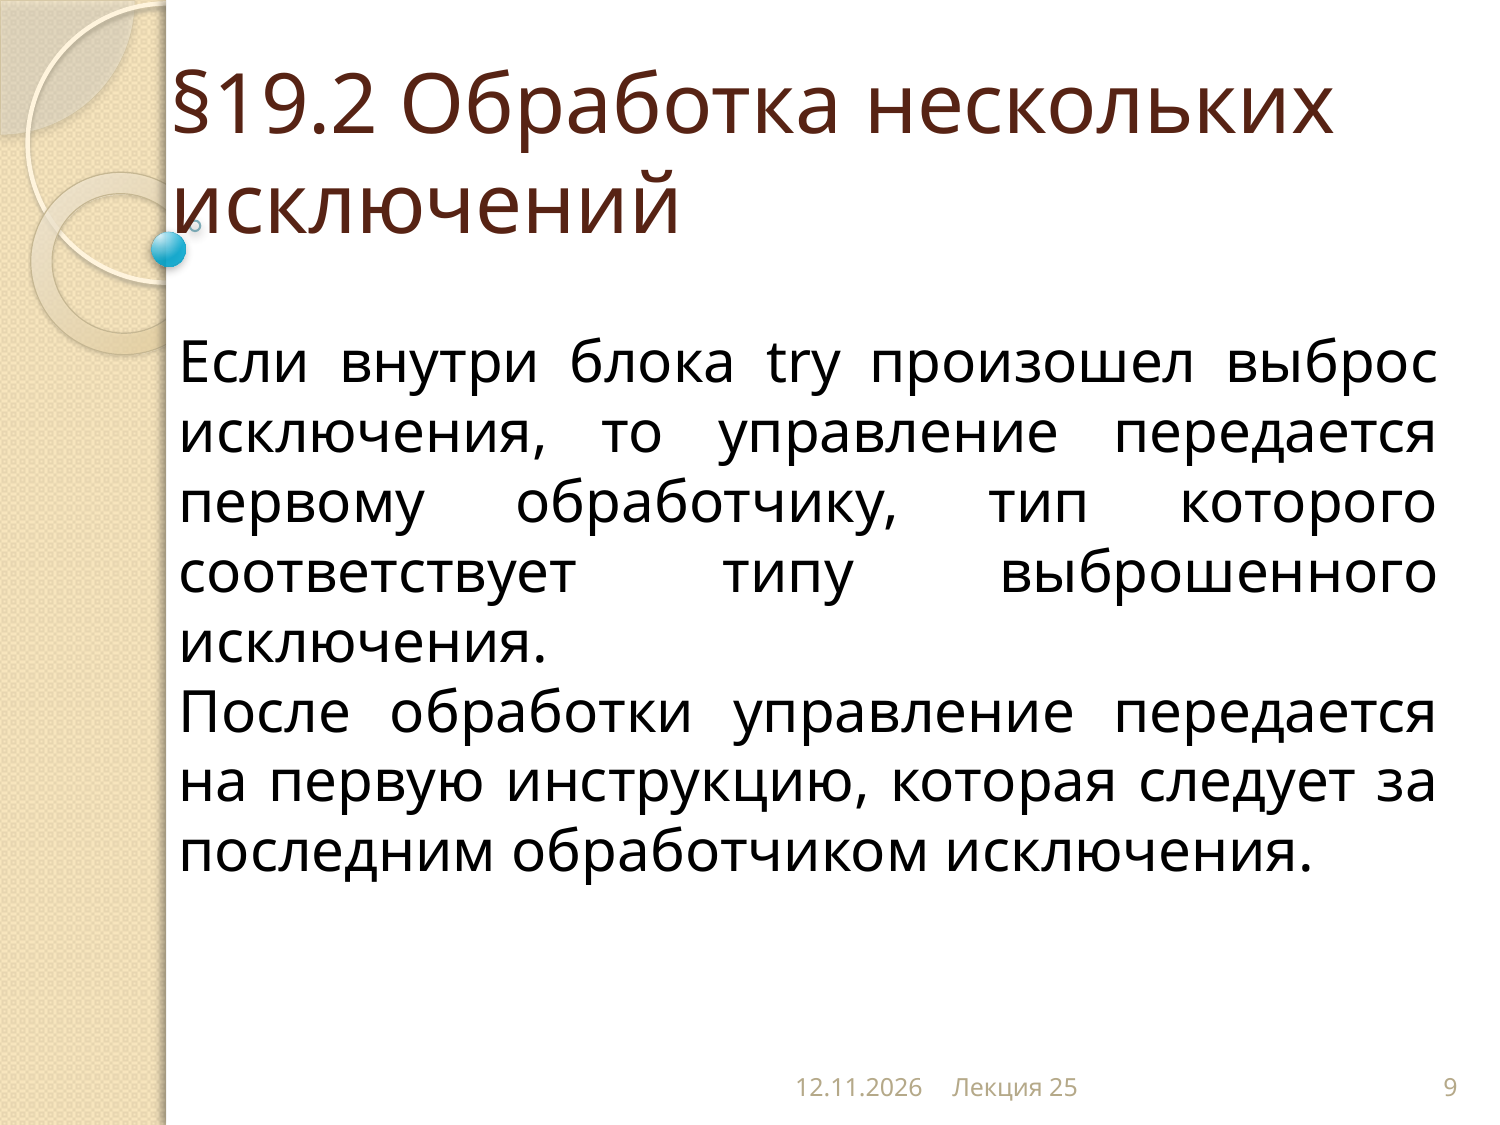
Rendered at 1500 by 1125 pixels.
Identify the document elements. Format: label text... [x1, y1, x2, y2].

slide_number 9 [1413, 1034, 1488, 1113]
title §19.2 Обработка нескольких исключений [156, 0, 1442, 258]
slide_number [587, 1034, 937, 1113]
text_box Если внутри блока try произошел выброс исключения, то управление передается первому обработчику, тип которого соответствует типу выброшенного исключения. После обработки управление передается на первую инструкцию, которая следует за последним обработчиком исключения. [163, 316, 1453, 891]
footer Лекция 25 [937, 1034, 1413, 1113]
